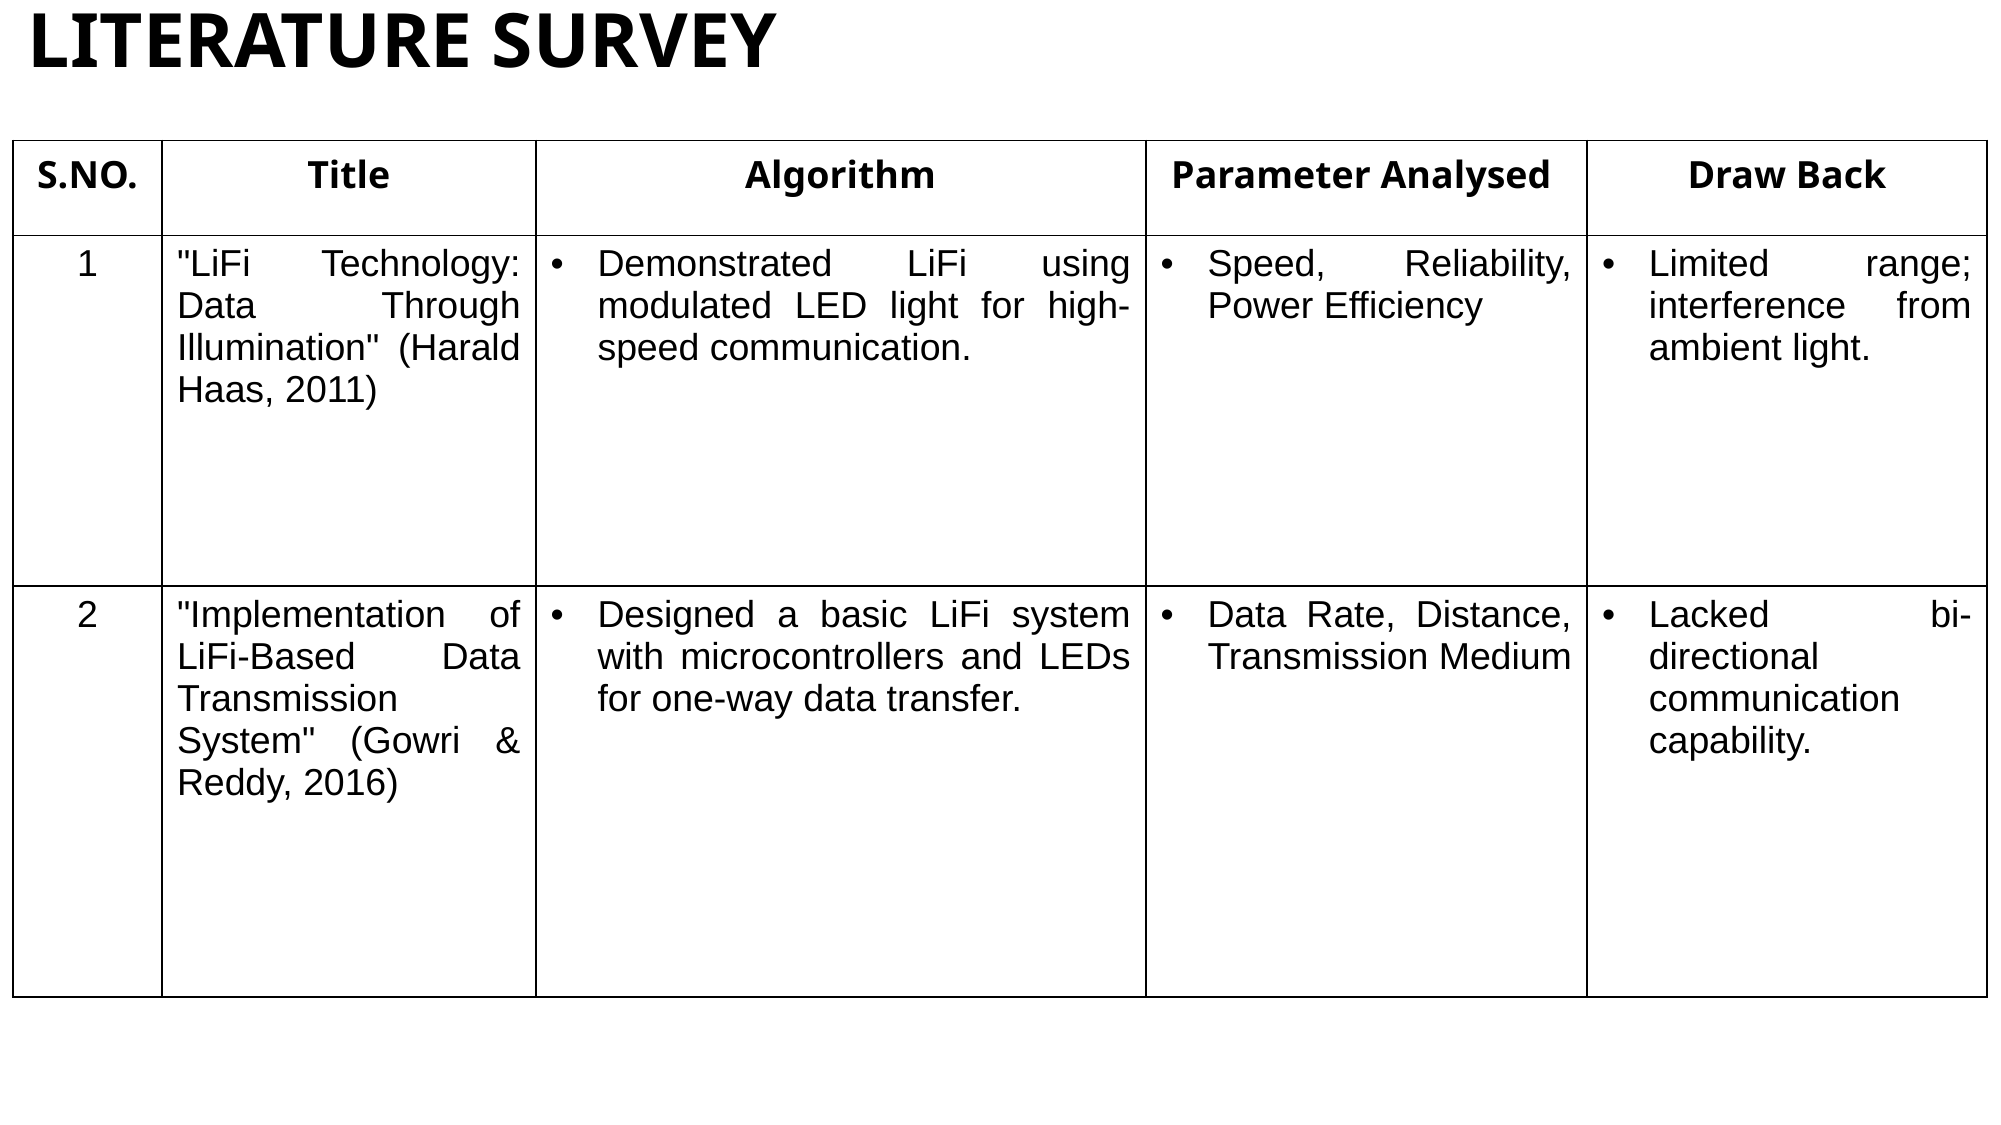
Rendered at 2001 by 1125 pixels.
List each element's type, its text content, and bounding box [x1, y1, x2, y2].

table_cell 1 [14, 236, 161, 585]
table_cell Limited range; interference from ambient light. [1588, 236, 1986, 585]
table_header Draw Back [1588, 141, 1986, 235]
table_cell "Implementation of LiFi-Based Data Transmission System" (Gowri & Reddy, 2016) [163, 587, 535, 996]
table_cell Demonstrated LiFi using modulated LED light for high-speed communication. [537, 236, 1145, 585]
table_header Algorithm [537, 141, 1145, 235]
table_header Title [163, 141, 535, 235]
table_header Parameter Analysed [1147, 141, 1586, 235]
table_cell Lacked bi-directional communication capability. [1588, 587, 1986, 996]
table_cell Designed a basic LiFi system with microcontrollers and LEDs for one-way data transfer. [537, 587, 1145, 996]
table_header S.NO. [14, 141, 161, 235]
table_cell Speed, Reliability, Power Efficiency [1147, 236, 1586, 585]
table_cell "LiFi Technology: Data Through Illumination" (Harald Haas, 2011) [163, 236, 535, 585]
table_cell 2 [14, 587, 161, 996]
text_box LITERATURE SURVEY [12, 0, 1723, 99]
table_cell Data Rate, Distance, Transmission Medium [1147, 587, 1586, 996]
